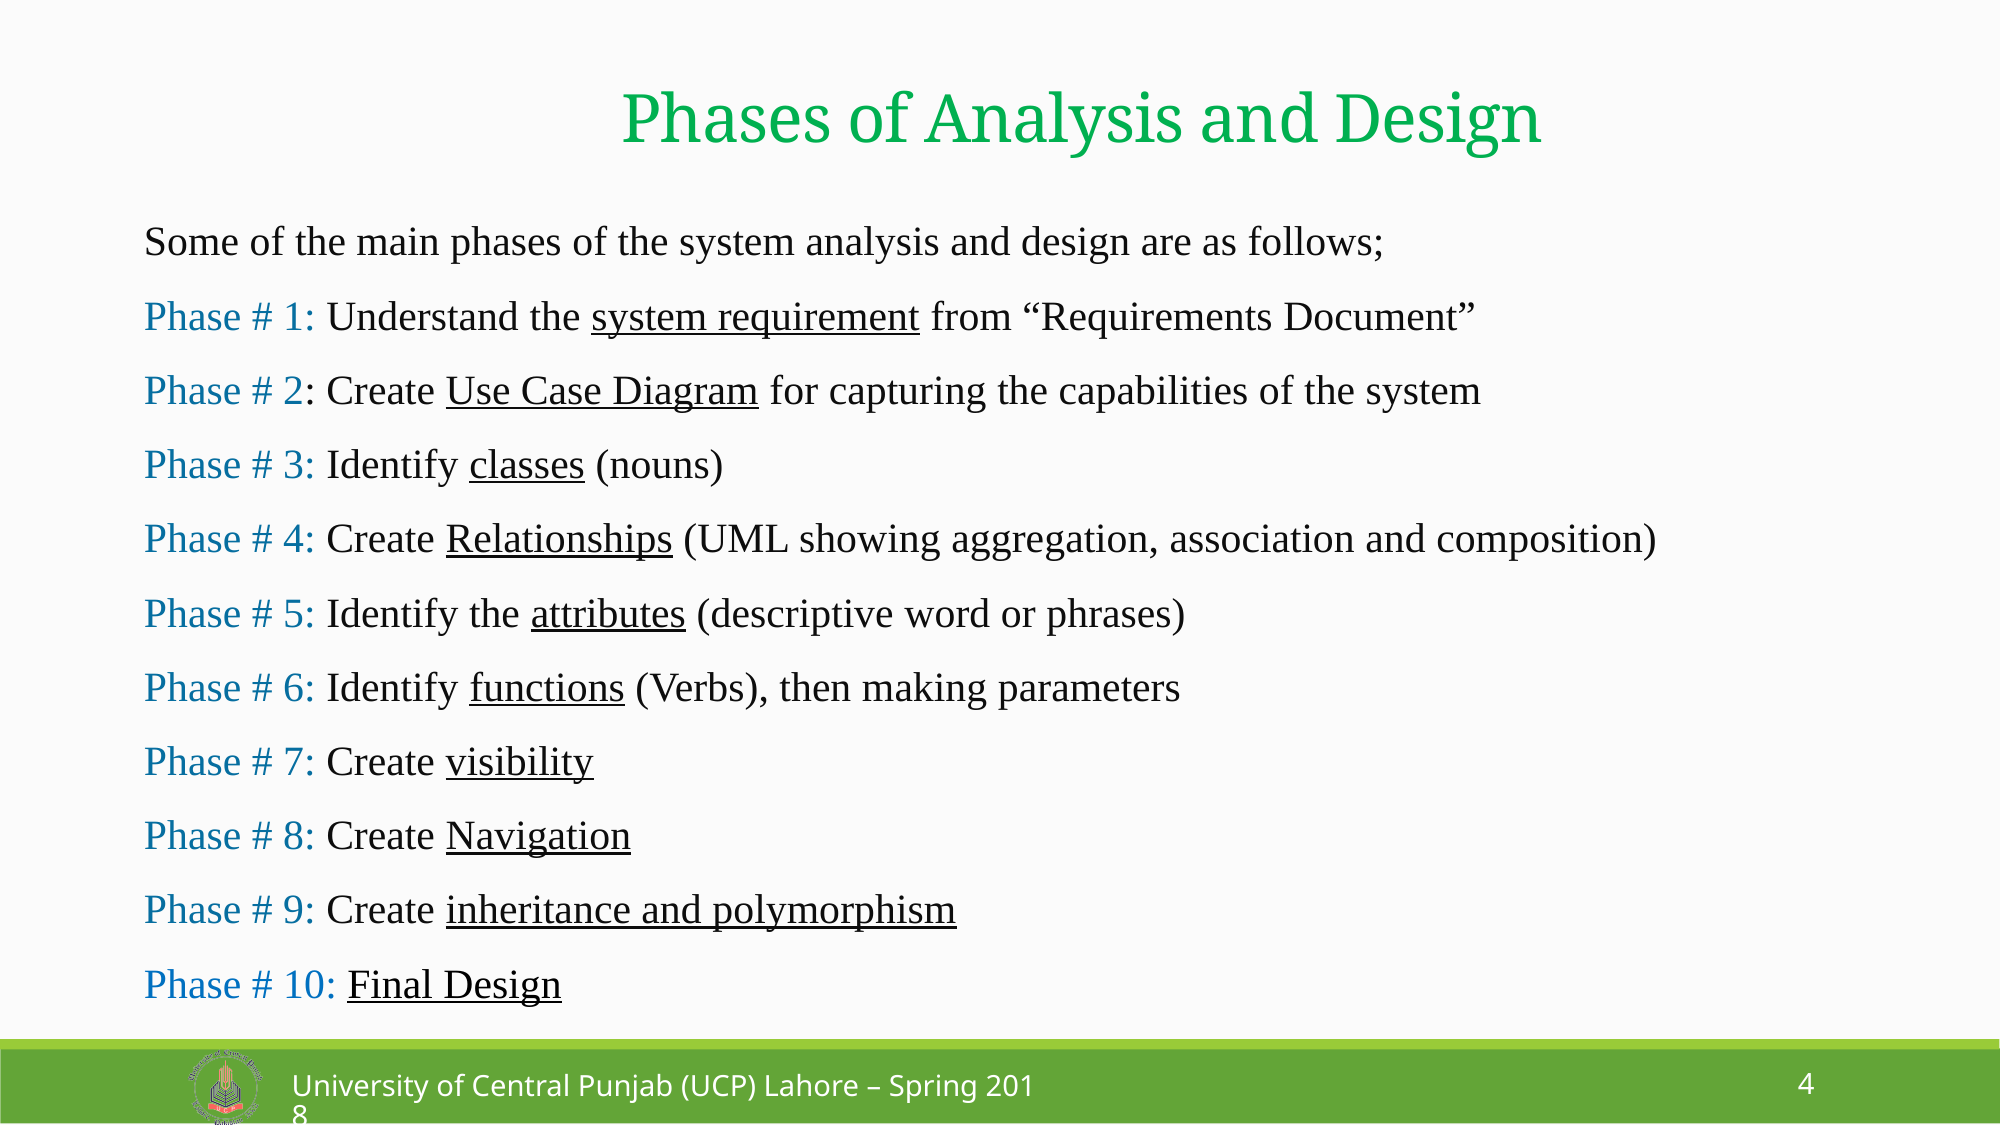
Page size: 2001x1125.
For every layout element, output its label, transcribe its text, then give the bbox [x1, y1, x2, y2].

picture [186, 1048, 265, 1125]
footer University of Central Punjab (UCP) Lahore – Spring 2018 [276, 1057, 1068, 1118]
slide_number 4 [1763, 1055, 1830, 1116]
text_box Some of the main phases of the system analysis and design are as follows; Phase # 1: Understand the system requirement from “Requirements Document” Phase # 2: Create Use Case Diagram for capturing the capabilities of the system Phase # 3: Identify classes (nouns) Phase # 4: Create Relationships (UML showing aggregation, association and composition) Phase # 5: Identify the attributes (descriptive word or phrases) Phase # 6: Identify functions (Verbs), then making parameters Phase # 7: Create visibility Phase # 8: Create Navigation Phase # 9: Create inheritance and polymorphism Phase # 10: Final Design [129, 212, 1892, 1031]
text_box Phases of Analysis and Design [606, 37, 1736, 164]
